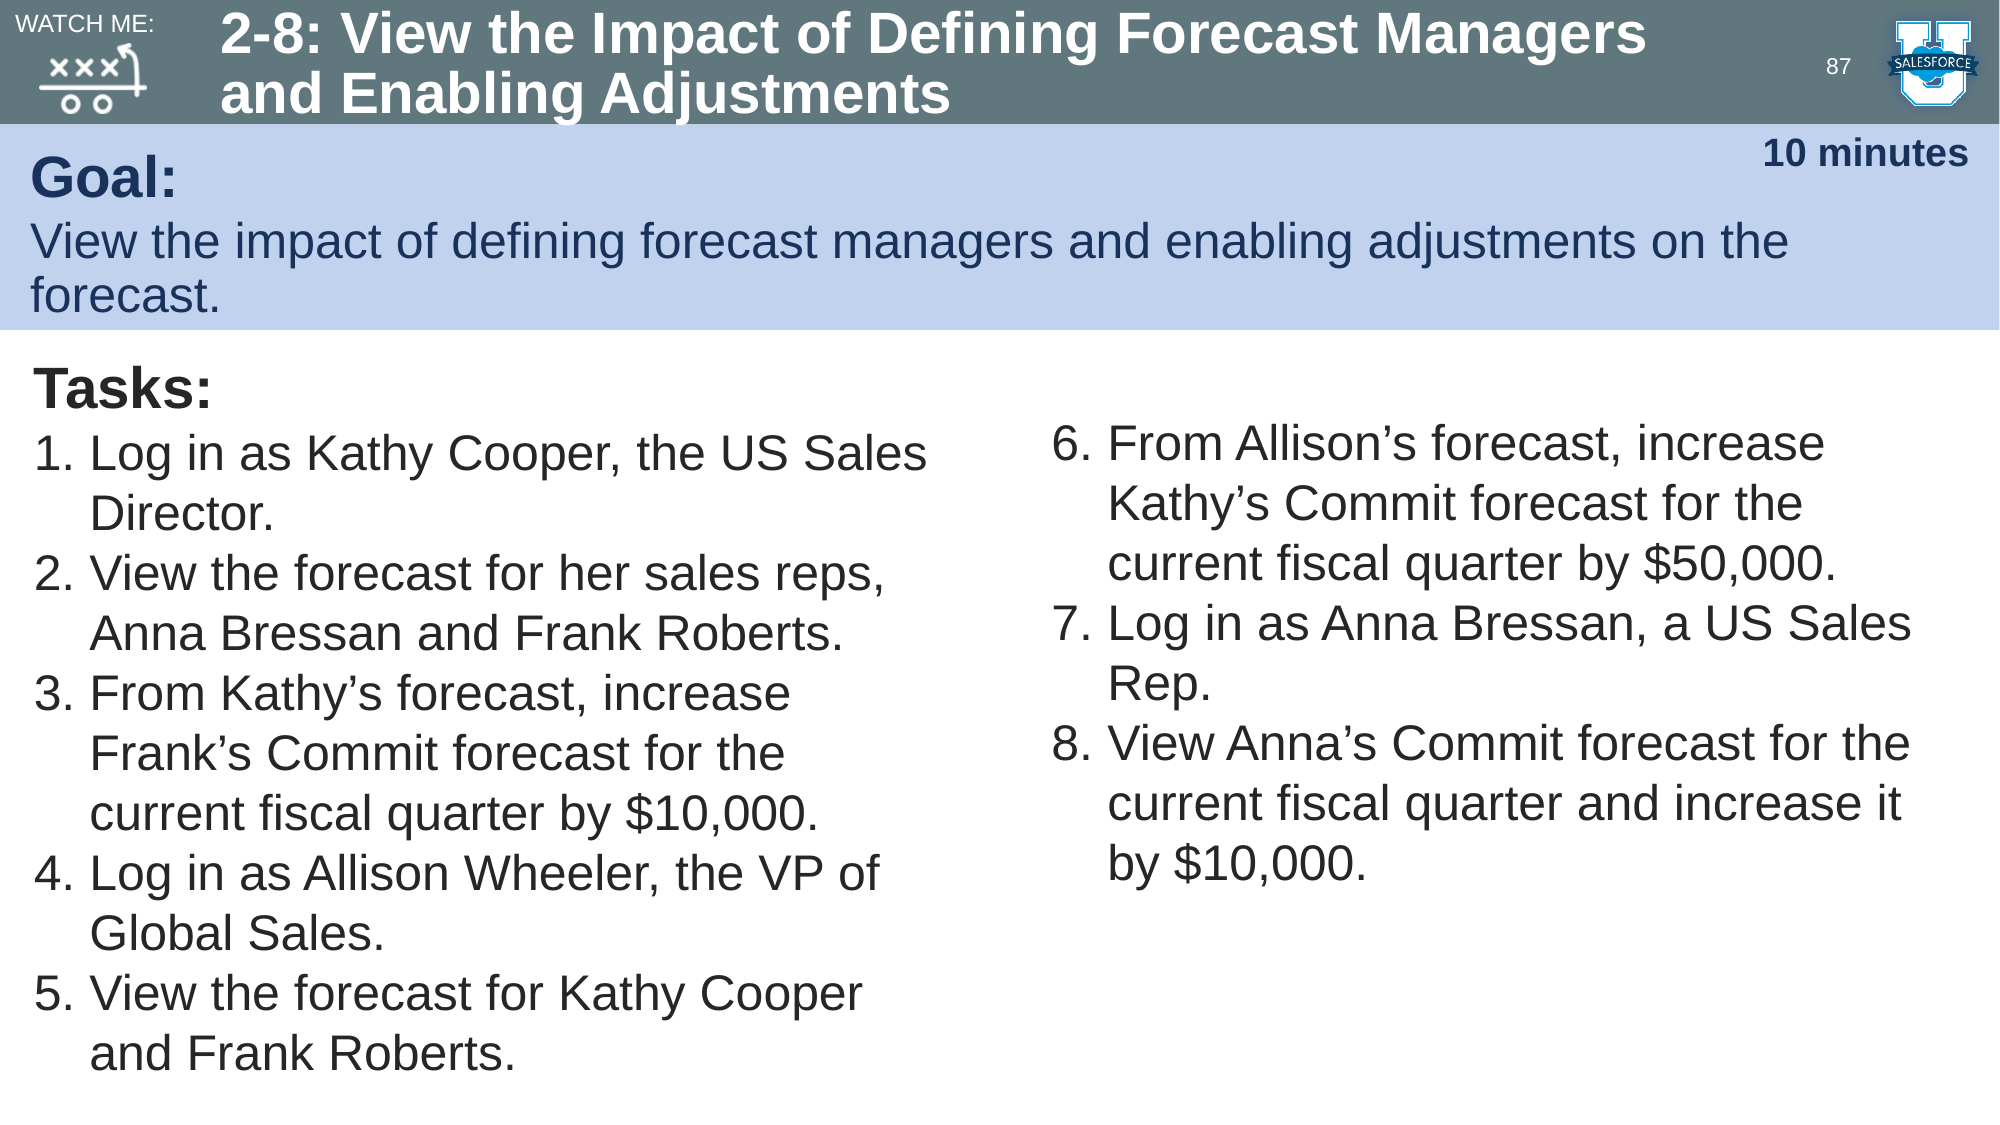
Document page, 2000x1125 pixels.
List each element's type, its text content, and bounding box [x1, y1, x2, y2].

picture [1886, 20, 1979, 106]
list 10 minutes [1015, 124, 2000, 178]
slide_number 87 [1787, 49, 1867, 82]
list Watch me: [0, 0, 198, 52]
picture [39, 52, 147, 114]
list Tasks: Log in as Kathy Cooper, the US Sales Director. View the forecast for her sales reps, Anna Bressan and Frank Roberts. From Kathy’s forecast, increase Frank’s Commit forecast for the current fiscal quarter by $10,000. Log in as Allison Wheeler, the VP of Global Sales. View the forecast for Kathy Cooper and Frank Roberts. From Allison’s forecast, increase Kathy’s Commit forecast for the current fiscal quarter by $50,000. Log in as Anna Bressan, a US Sales Rep. View Anna’s Commit forecast for the current fiscal quarter and increase it by $10,000. [18, 342, 1980, 1114]
title 2-8: View the Impact of Defining Forecast Managers and Enabling Adjustments [205, 0, 1782, 125]
list Goal: View the impact of defining forecast managers and enabling adjustments on the forecast. [0, 124, 2000, 331]
